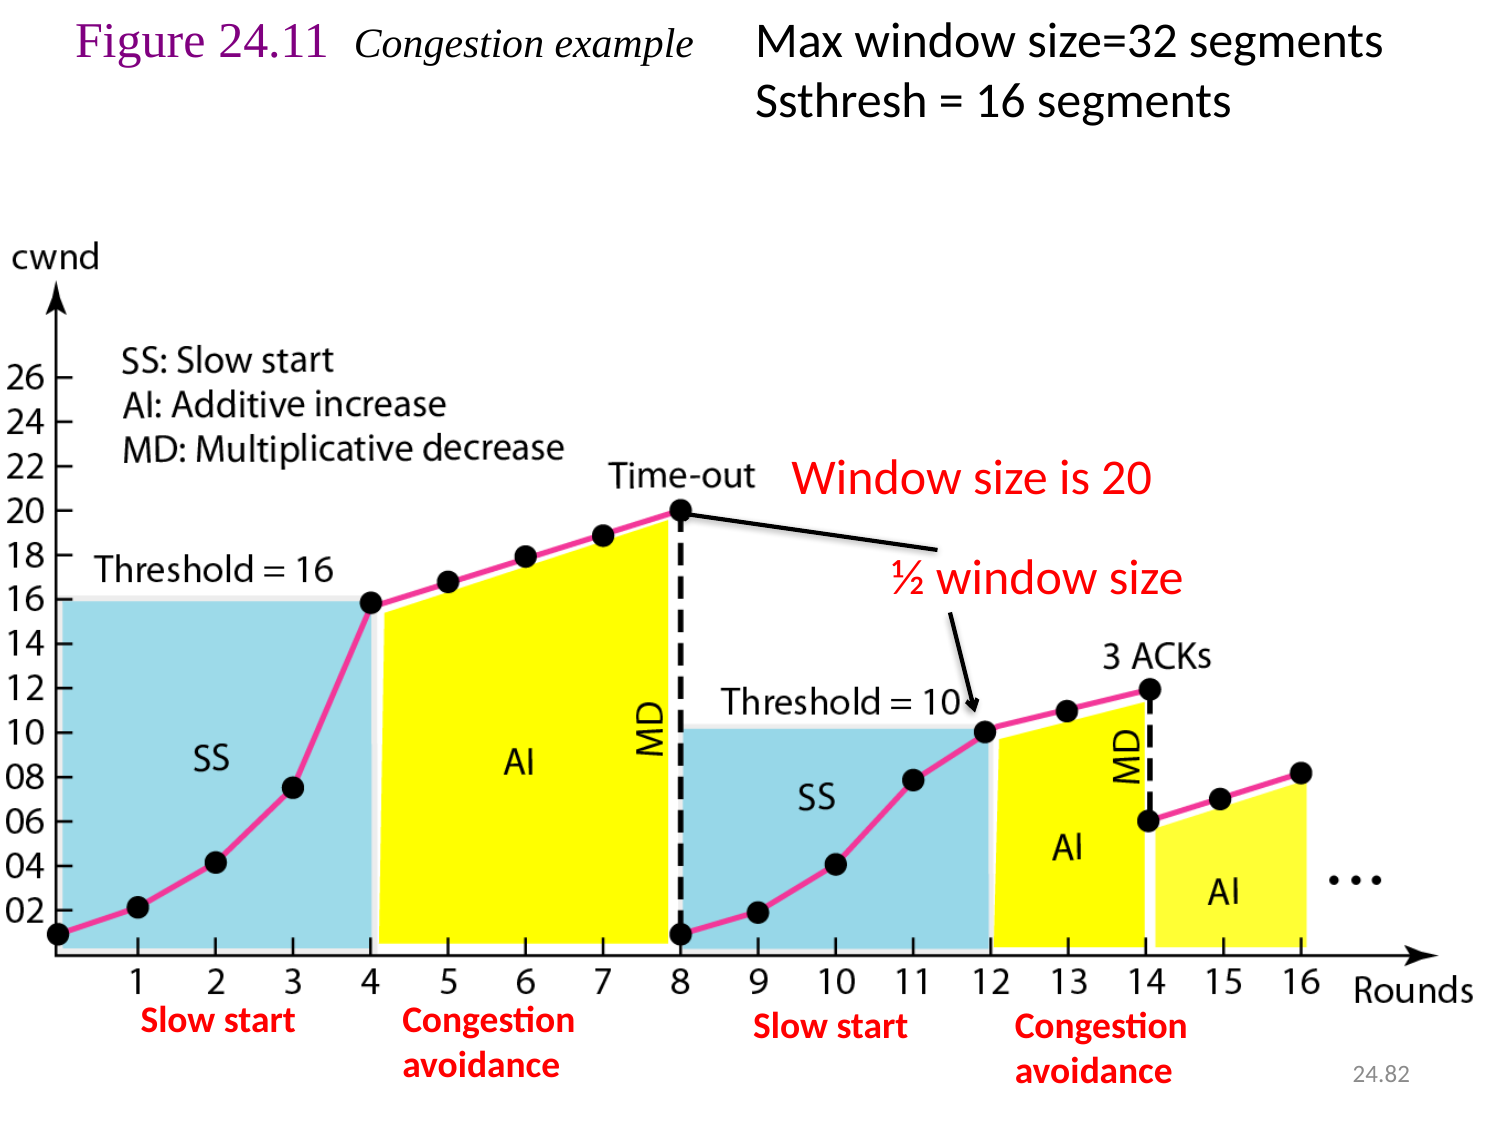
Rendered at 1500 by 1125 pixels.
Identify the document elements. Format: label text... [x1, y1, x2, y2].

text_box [949, 612, 976, 713]
slide_number 24.82 [1074, 1042, 1425, 1103]
text_box Congestion avoidance [999, 1021, 1250, 1099]
text_box Slow start [738, 1021, 924, 1054]
picture [5, 237, 1476, 1013]
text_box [674, 512, 938, 551]
text_box Figure 24.11 Congestion example [60, 0, 710, 75]
text_box Slow start [125, 1021, 312, 1048]
text_box Congestion avoidance [387, 1021, 638, 1093]
text_box Max window size=32 segments Ssthresh = 16 segments [740, 0, 1399, 135]
